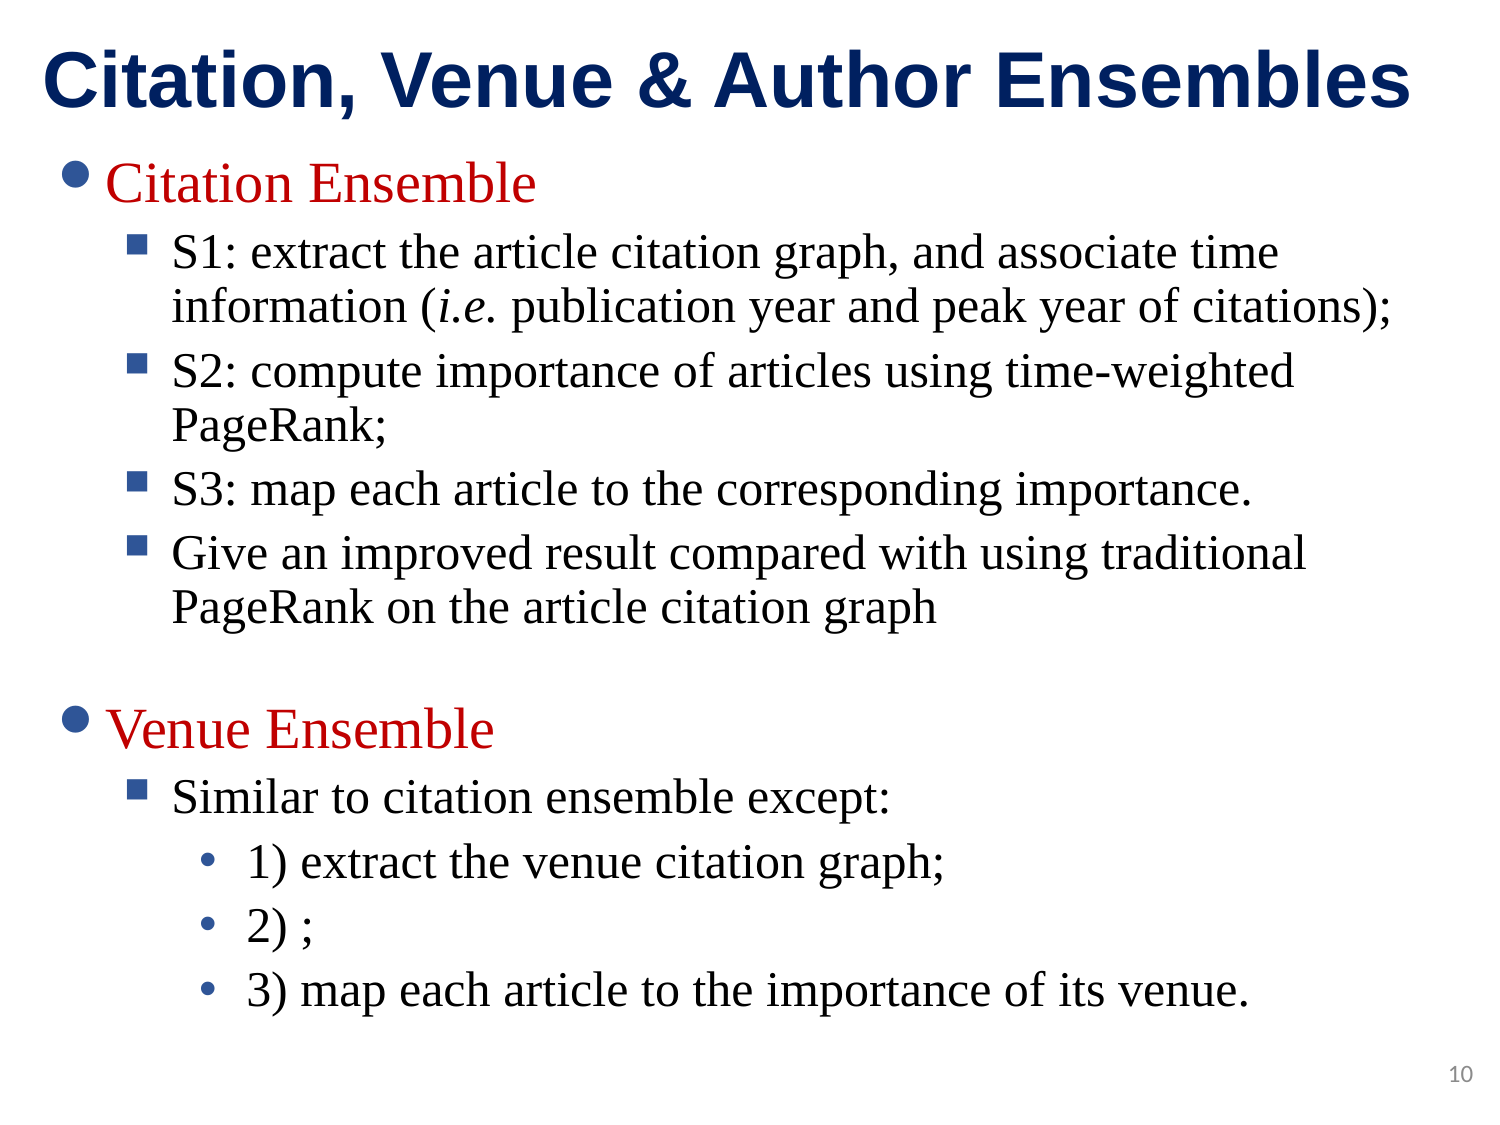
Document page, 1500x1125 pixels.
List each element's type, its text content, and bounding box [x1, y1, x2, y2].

title Citation, Venue & Author Ensembles [27, 18, 1489, 145]
slide_number 10 [1150, 1042, 1489, 1103]
